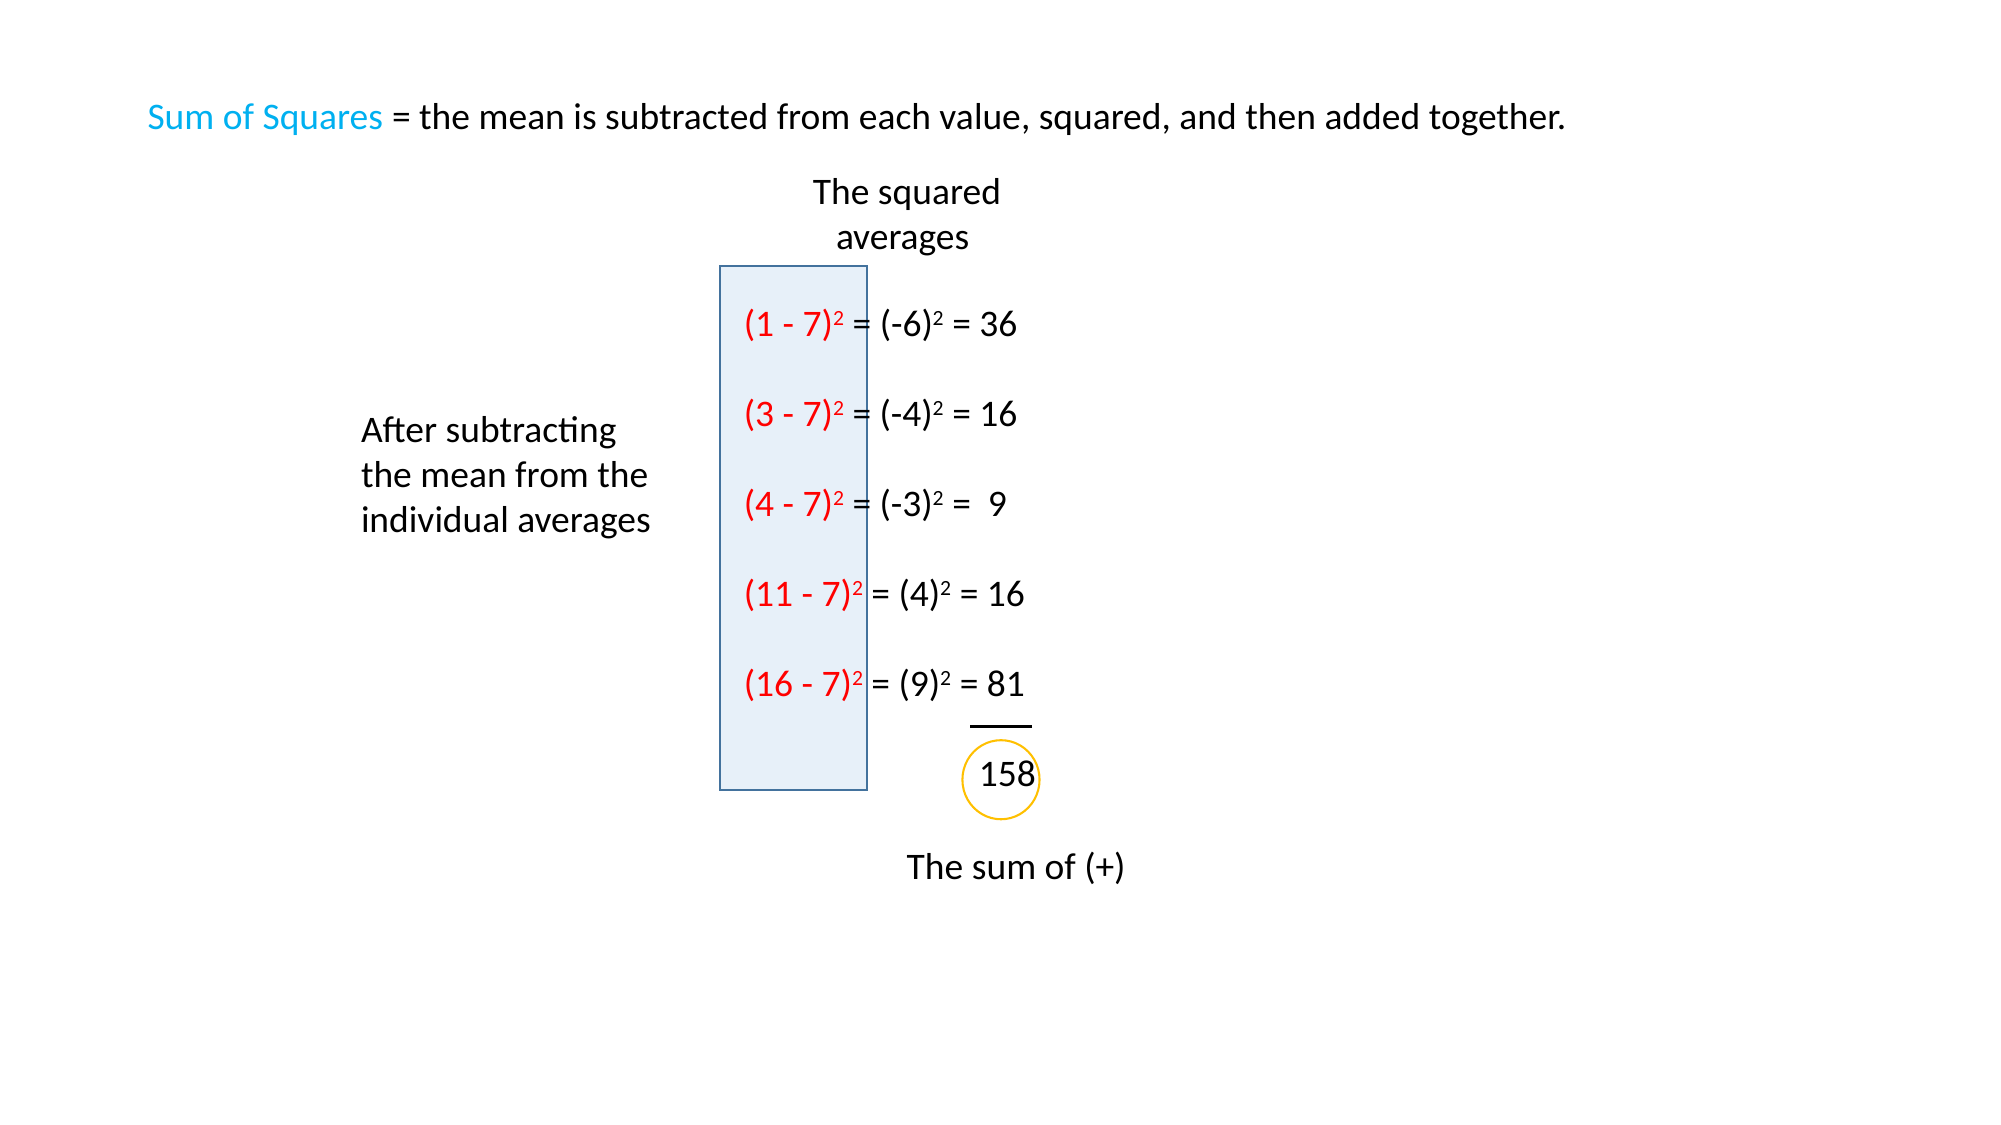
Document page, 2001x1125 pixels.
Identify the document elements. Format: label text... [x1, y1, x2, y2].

text_box [961, 739, 1041, 821]
text_box The squared averages [788, 159, 1026, 265]
text_box Sum of Squares = the mean is subtracted from each value, squared, and then added together. [132, 84, 1682, 144]
text_box (1 - 7)2 = (-6)2 = 36 (3 - 7)2 = (-4)2 = 16 (4 - 7)2 = (-3)2 = 9 (11 - 7)2 = (4)2 = 16 (16 - 7)2 = (9)2 = 81 158 [729, 291, 1051, 802]
text_box [719, 265, 868, 791]
text_box The sum of (+) [891, 834, 1141, 894]
text_box After subtracting the mean from the individual averages [346, 397, 678, 548]
